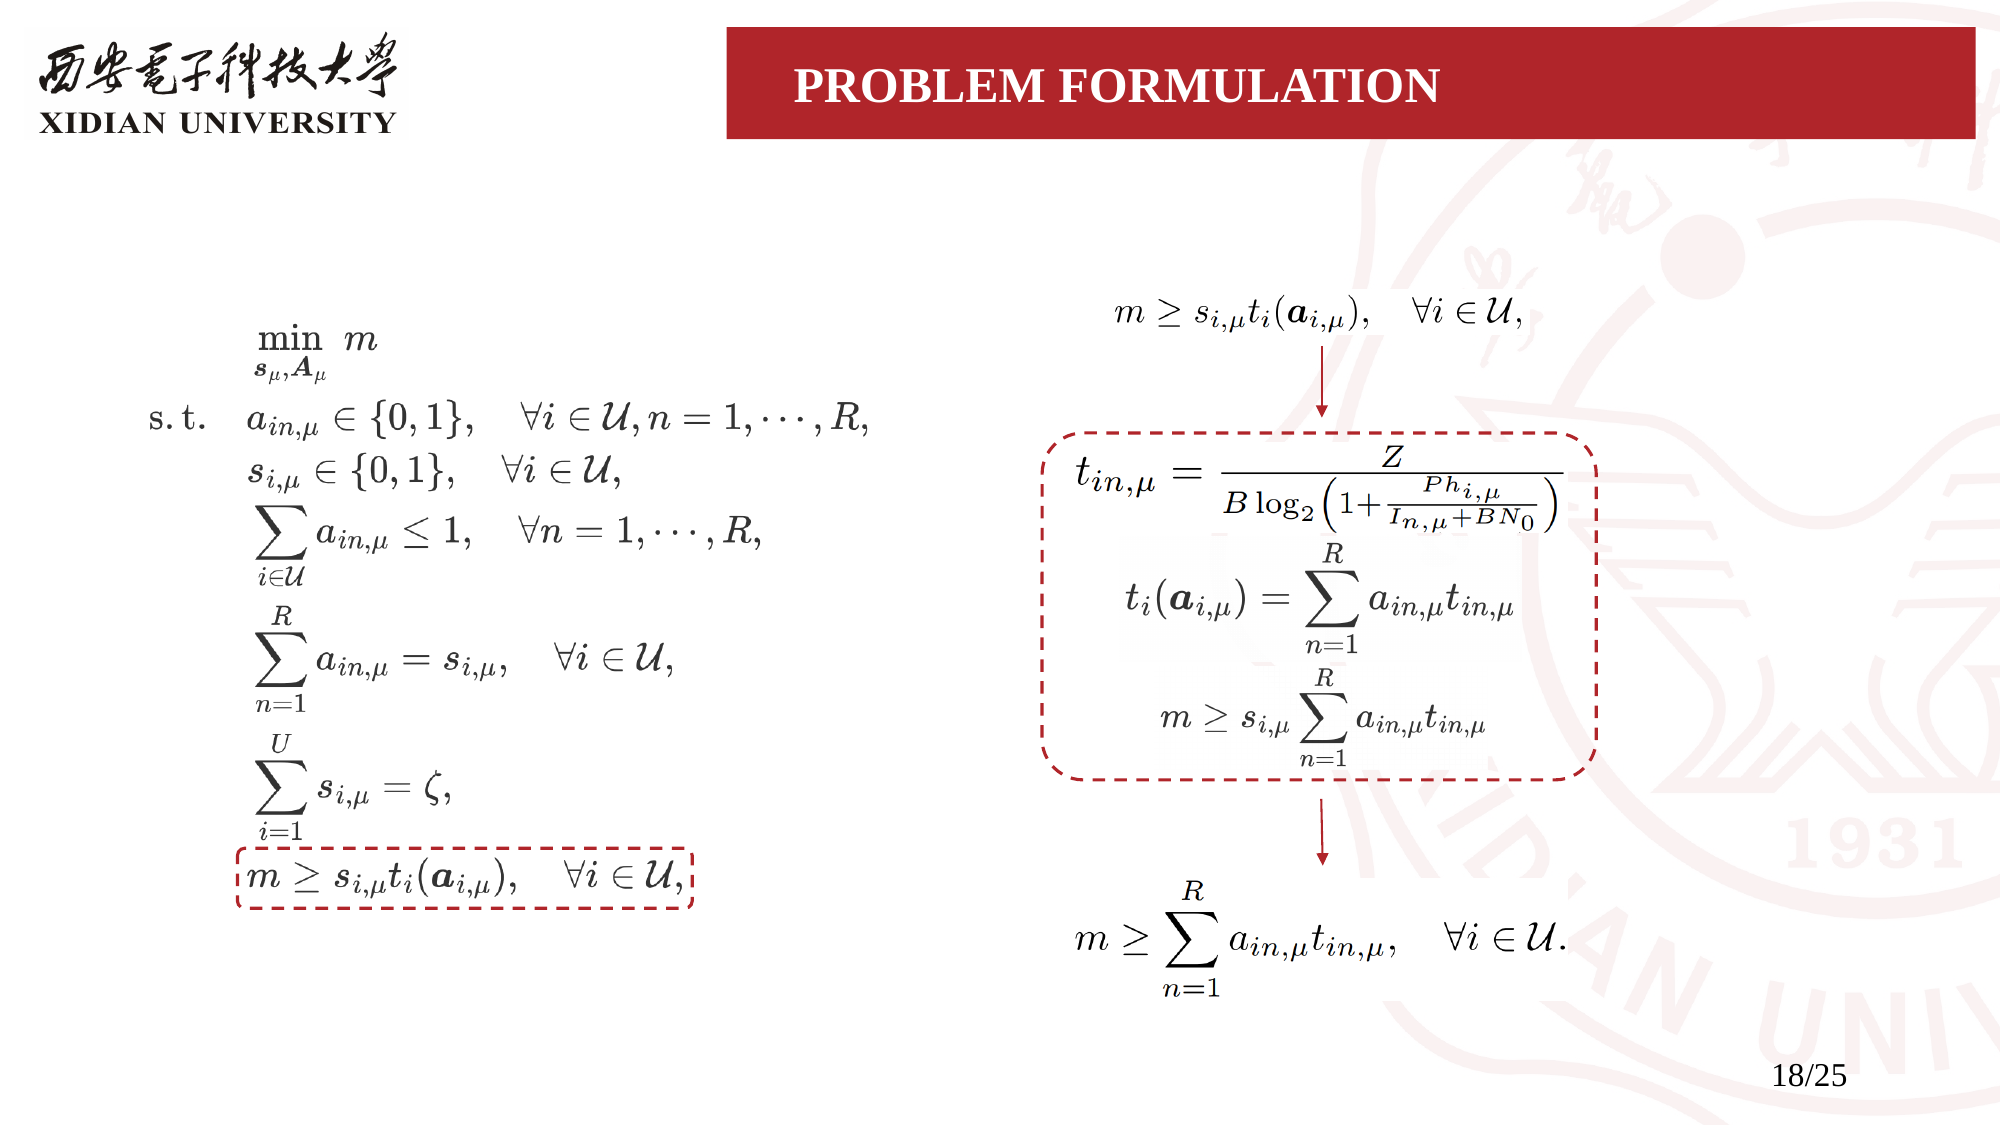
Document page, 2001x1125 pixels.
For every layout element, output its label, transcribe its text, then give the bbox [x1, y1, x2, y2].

picture [1071, 878, 1568, 1001]
picture [24, 27, 409, 140]
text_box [1192, 0, 2000, 1125]
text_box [1042, 432, 1597, 780]
picture [1109, 289, 1530, 335]
picture [127, 310, 887, 918]
text_box [726, 26, 1192, 140]
text_box PROBLEM FORMULATION [778, 45, 1192, 121]
